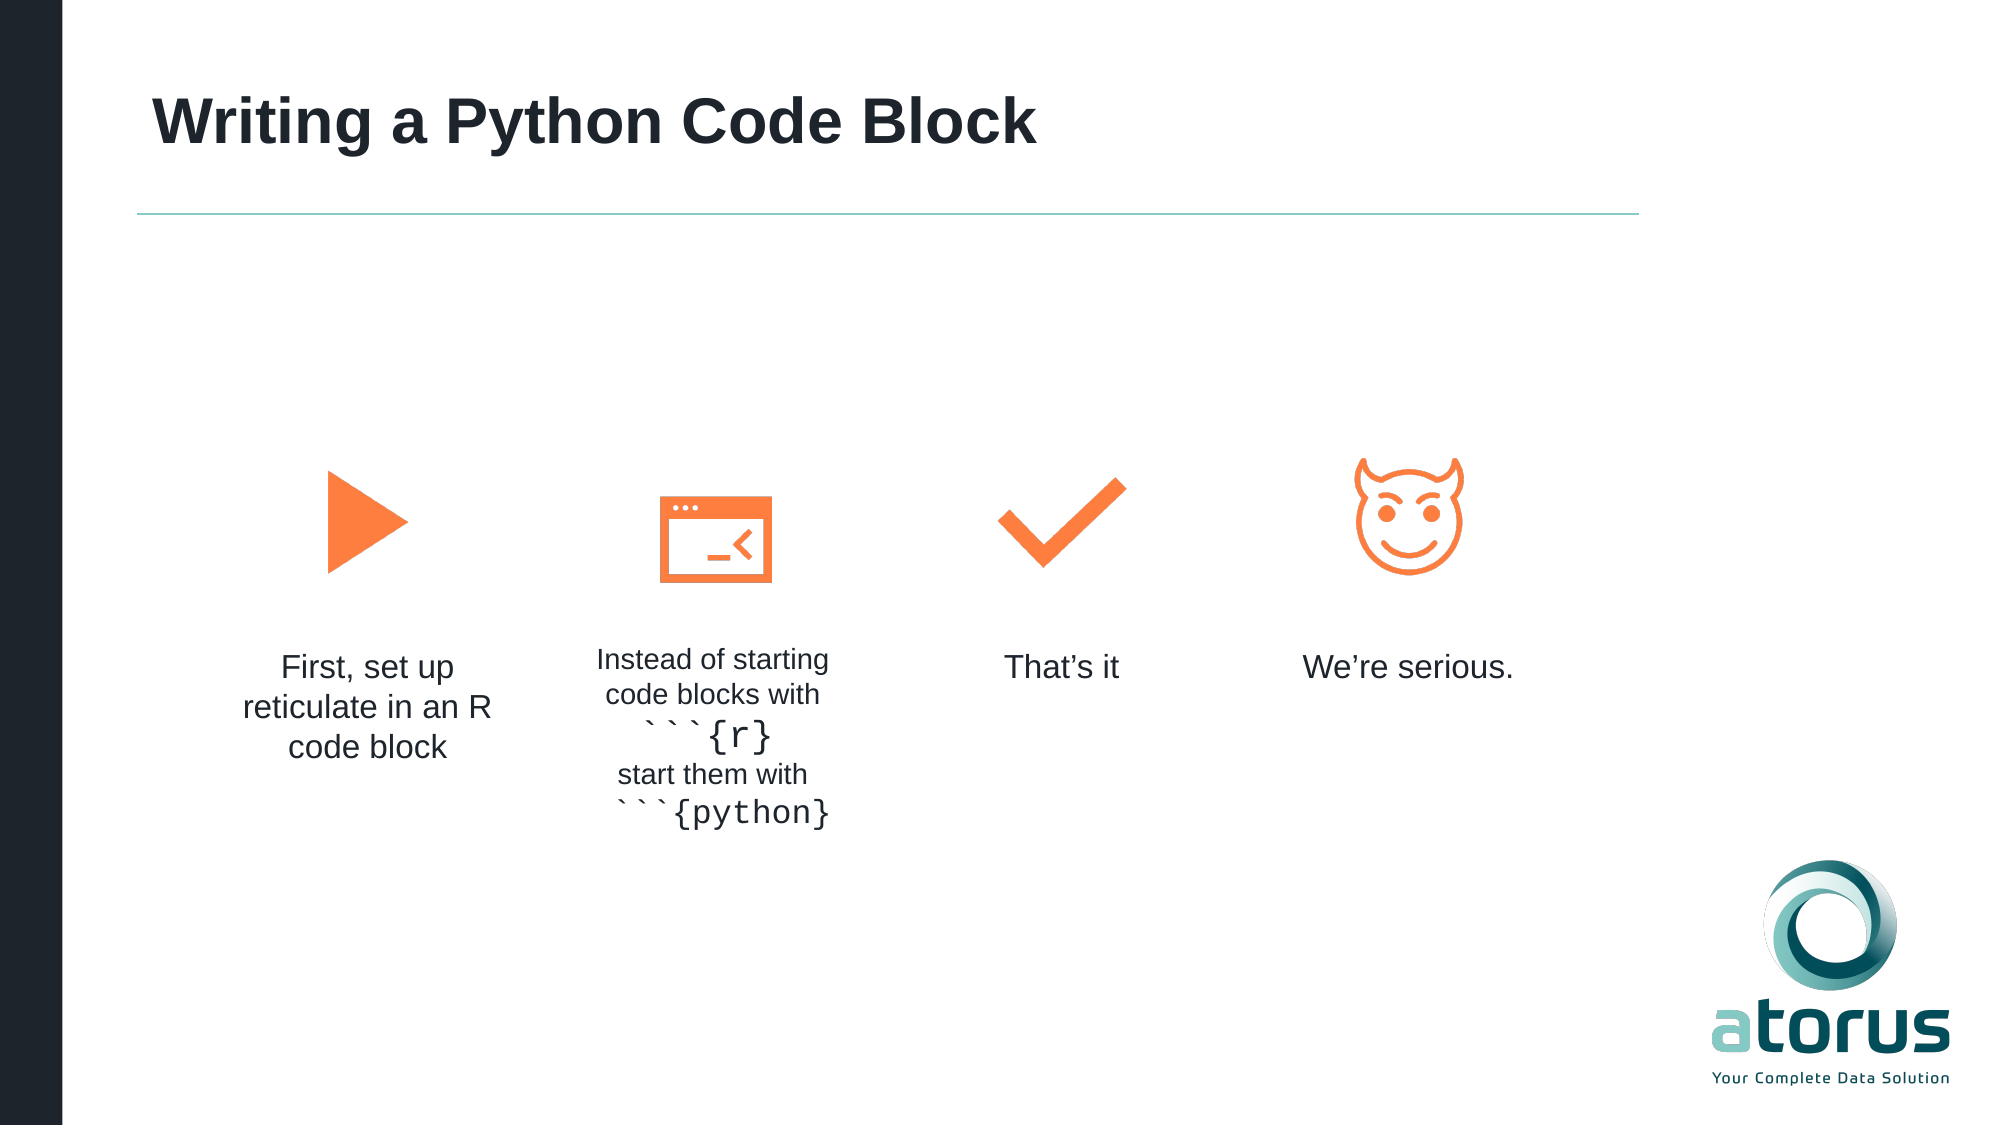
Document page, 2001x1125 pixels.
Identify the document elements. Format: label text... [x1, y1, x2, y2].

title Writing a Python Code Block [137, 79, 1640, 166]
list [137, 276, 1640, 1014]
picture [1712, 860, 1950, 1086]
